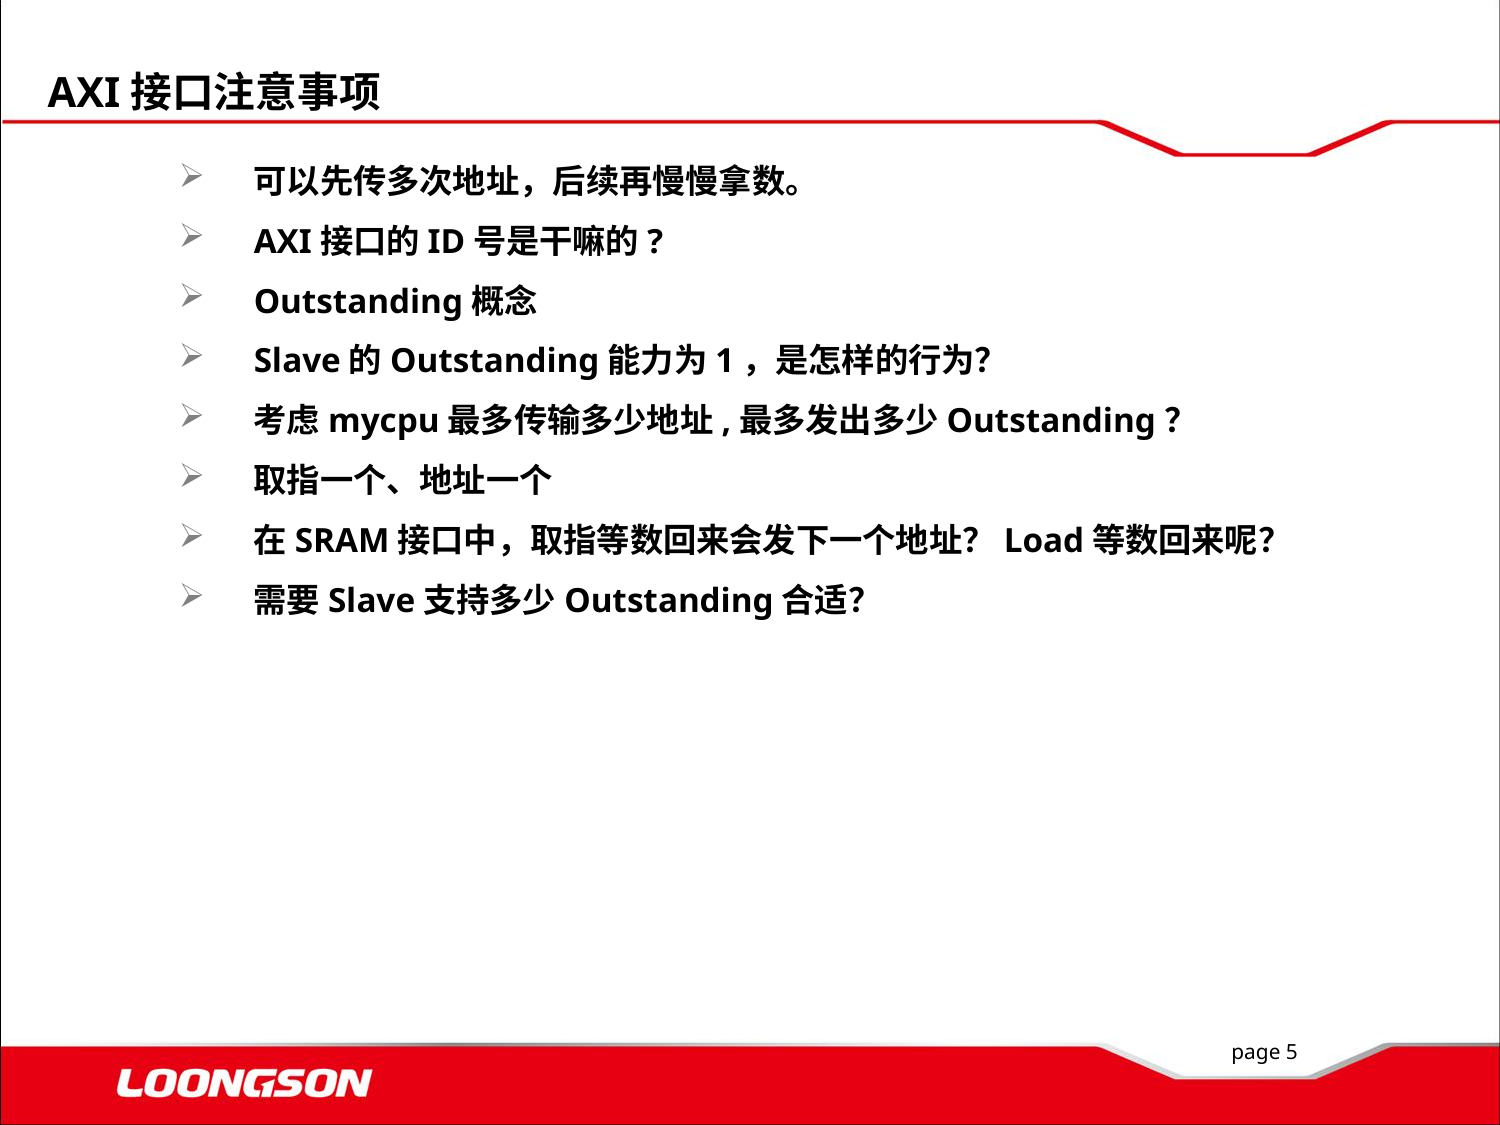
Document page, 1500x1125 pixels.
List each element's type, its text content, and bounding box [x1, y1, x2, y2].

text_box AXI接口注意事项 [35, 56, 916, 123]
slide_number page 5 [962, 1023, 1313, 1084]
text_box 可以先传多次地址，后续再慢慢拿数。 AXI接口的ID号是干嘛的? Outstanding概念 Slave的Outstanding能力为1，是怎样的行为？ 考虑mycpu最多传输多少地址,最多发出多少Outstanding？ 取指一个、地址一个 在SRAM接口中，取指等数回来会发下一个地址？Load等数回来呢？ 需要Slave支持多少Outstanding合适？ [13, 132, 1424, 627]
picture [0, 0, 1500, 1125]
